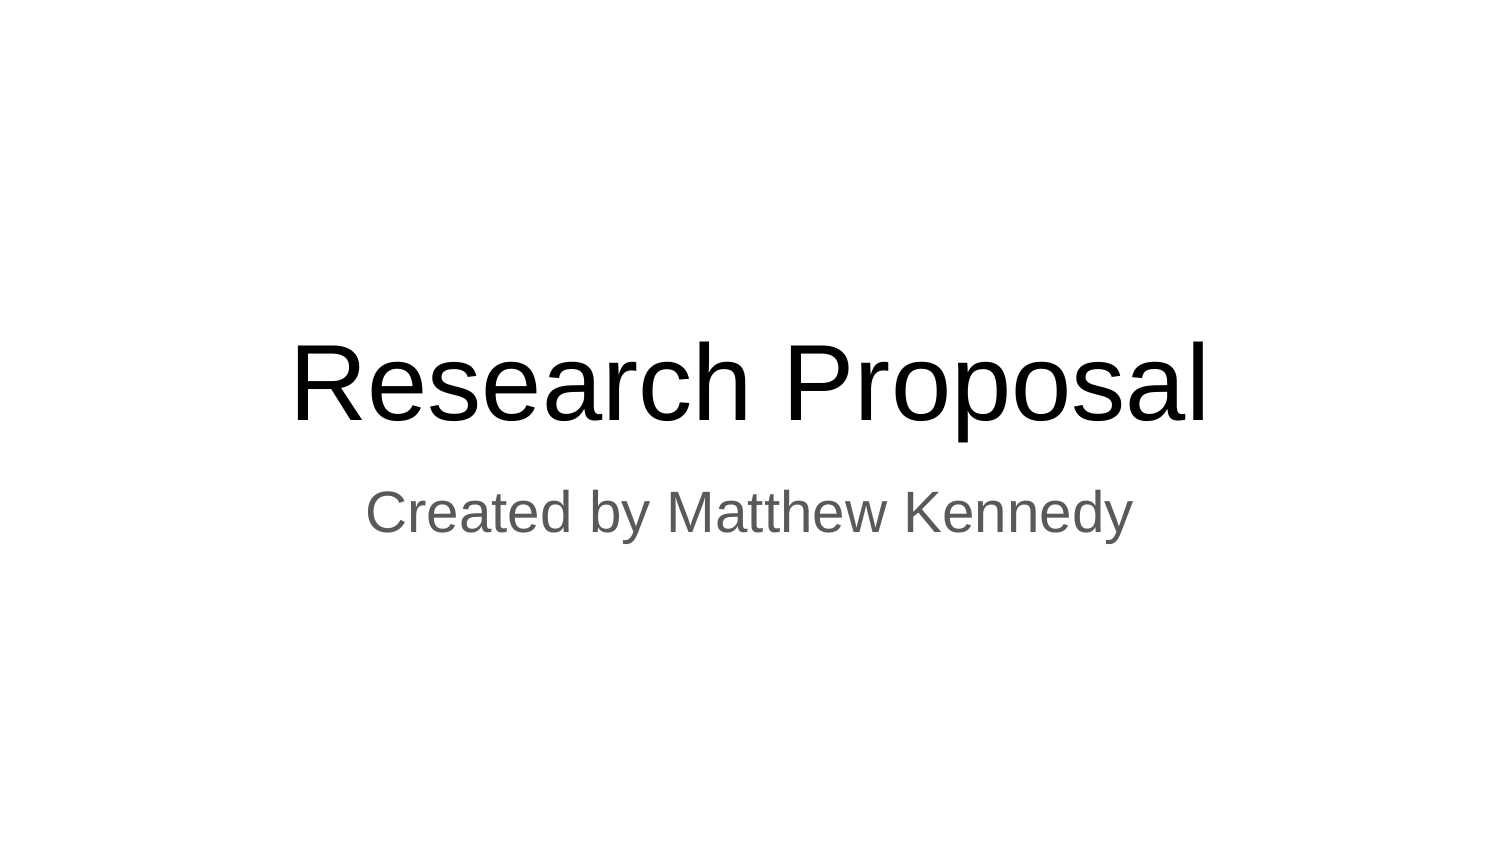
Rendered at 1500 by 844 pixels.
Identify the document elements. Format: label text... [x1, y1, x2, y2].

subtitle Created by Matthew Kennedy [51, 464, 1449, 595]
title Research Proposal [51, 122, 1449, 459]
